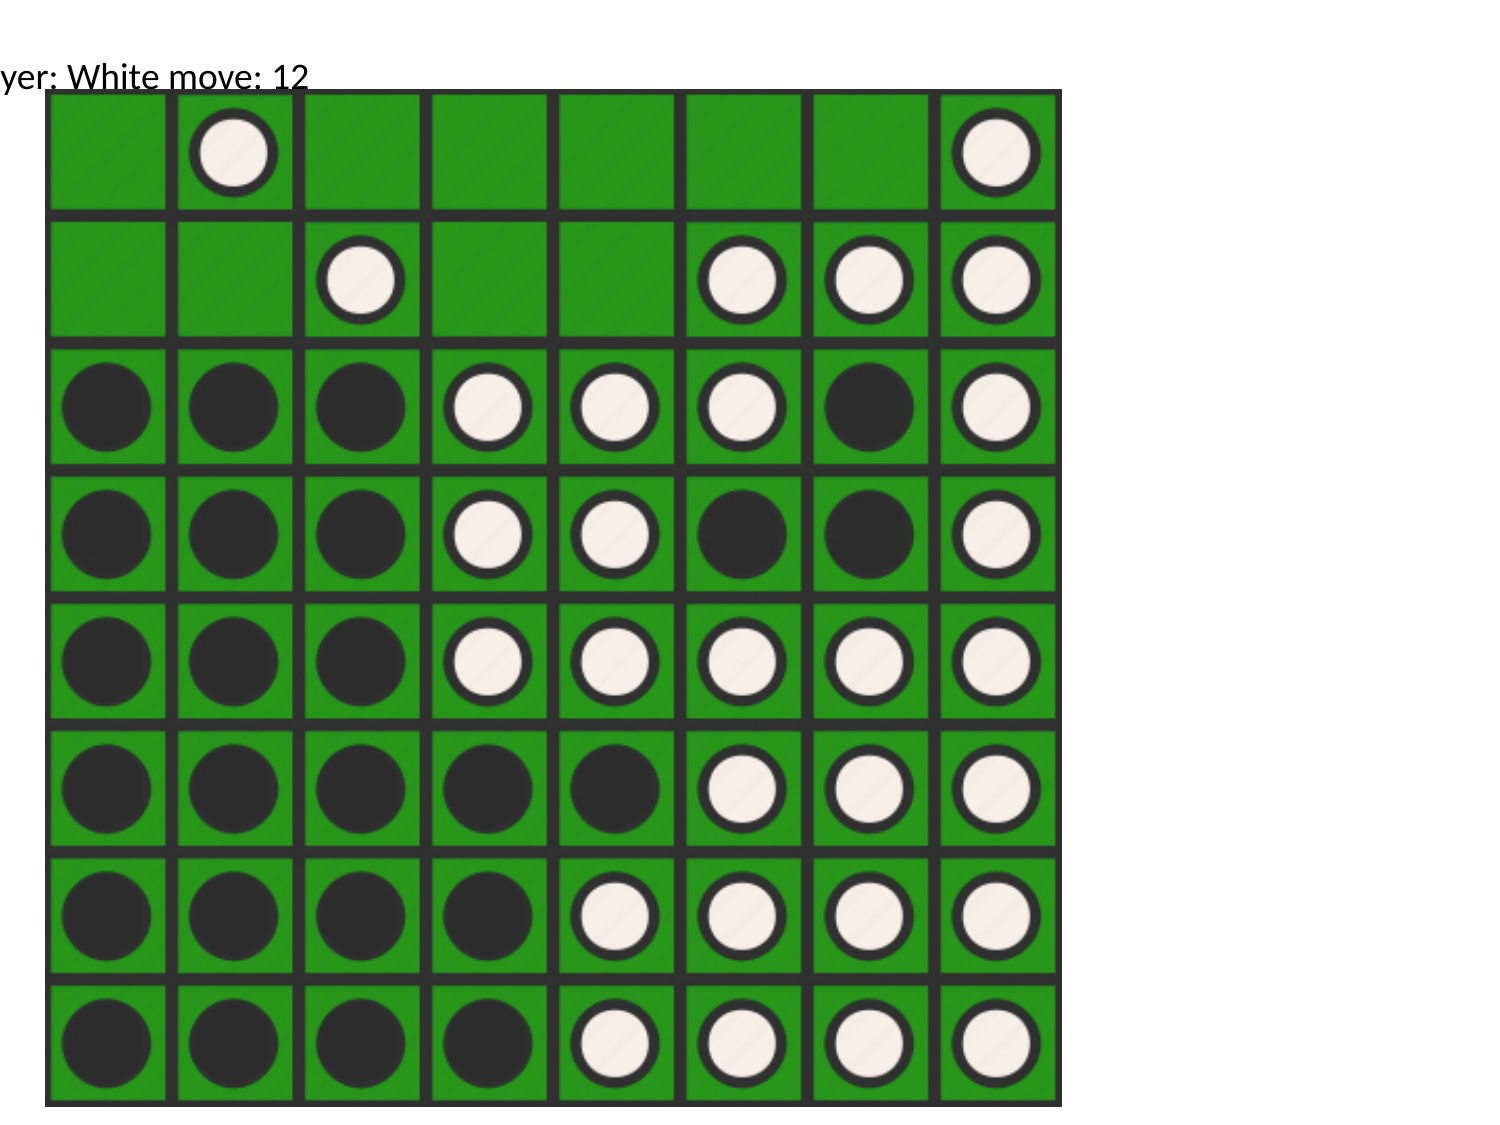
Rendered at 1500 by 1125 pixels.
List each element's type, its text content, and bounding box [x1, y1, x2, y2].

text_box turn: 50 player: White move: 12 [0, 44, 325, 105]
picture [44, 89, 1062, 1107]
